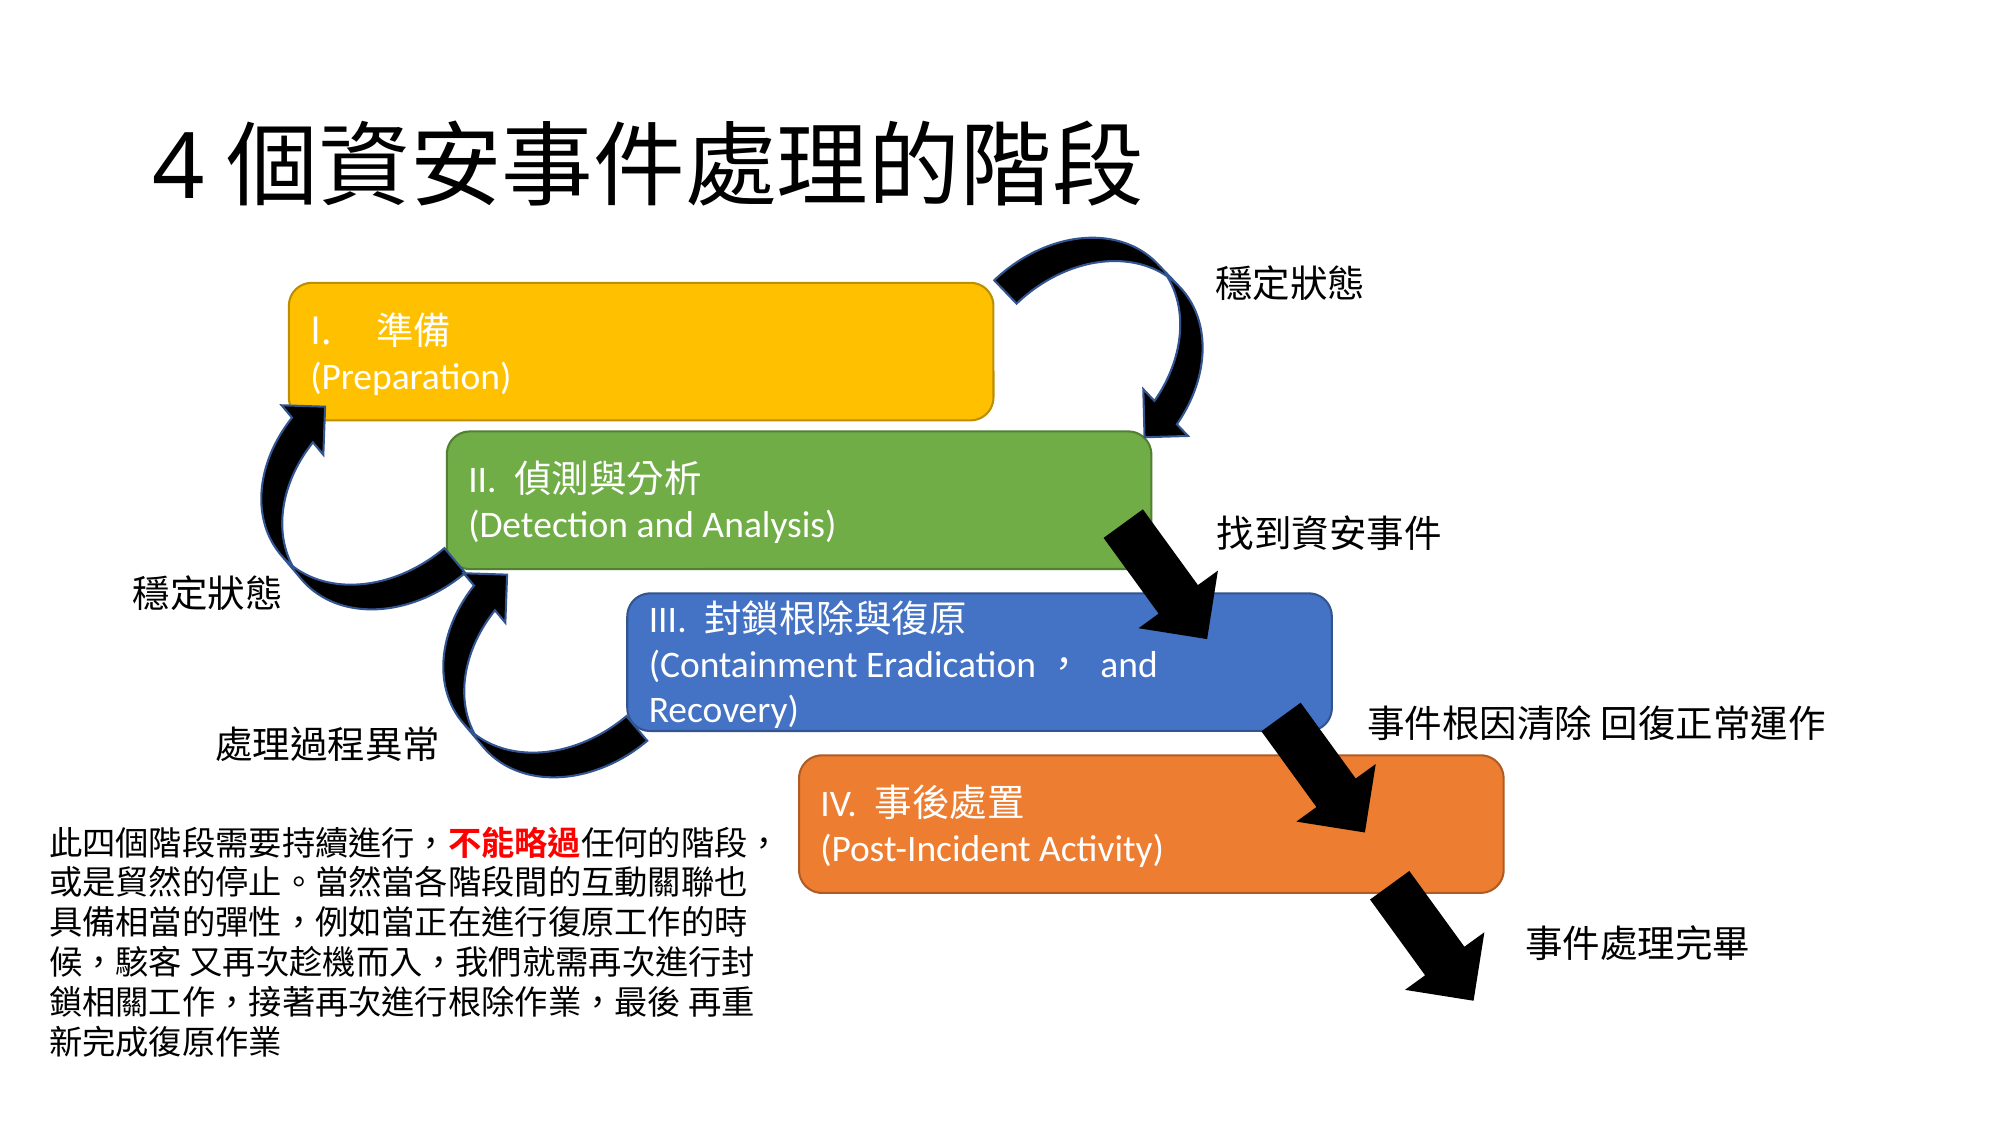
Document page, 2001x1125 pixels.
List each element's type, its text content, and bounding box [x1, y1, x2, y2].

text_box [1103, 509, 1218, 640]
text_box 穩定狀態 [118, 562, 300, 623]
text_box [992, 236, 1204, 439]
text_box 找到資安事件 [1201, 502, 1462, 563]
text_box [300, 574, 464, 611]
text_box 事件處理完畢 [1510, 912, 1784, 973]
text_box 穩定狀態 [1200, 252, 1382, 313]
text_box [1370, 870, 1485, 1001]
text_box 處理過程異常 [200, 713, 461, 774]
text_box IV. 事後處置 (Post-Incident Activity) [798, 754, 1505, 894]
text_box [300, 546, 466, 586]
text_box 此四個階段需要持續進行，不能略過任何的階段，或是貿然的停止。當然當各階段間的互動關聯也具備相當的彈性，例如當正在進行復原工作的時候，駭客 又再次趁機而入，我們就需再次進行封鎖相關工作，接著再次進行根除作業，最後 再重新完成復原作業 [34, 814, 789, 1069]
text_box 事件根因清除 回復正常運作 [1352, 692, 1847, 752]
text_box 準備 (Preparation) [287, 281, 995, 422]
text_box [1261, 702, 1376, 833]
text_box [260, 404, 327, 562]
title 4個資安事件處理的階段 [137, 59, 1863, 278]
text_box [442, 572, 649, 779]
text_box III. 封鎖根除與復原 (Containment Eradication， and Recovery) [626, 592, 1333, 733]
text_box II. 偵測與分析 (Detection and Analysis) [445, 430, 1153, 571]
